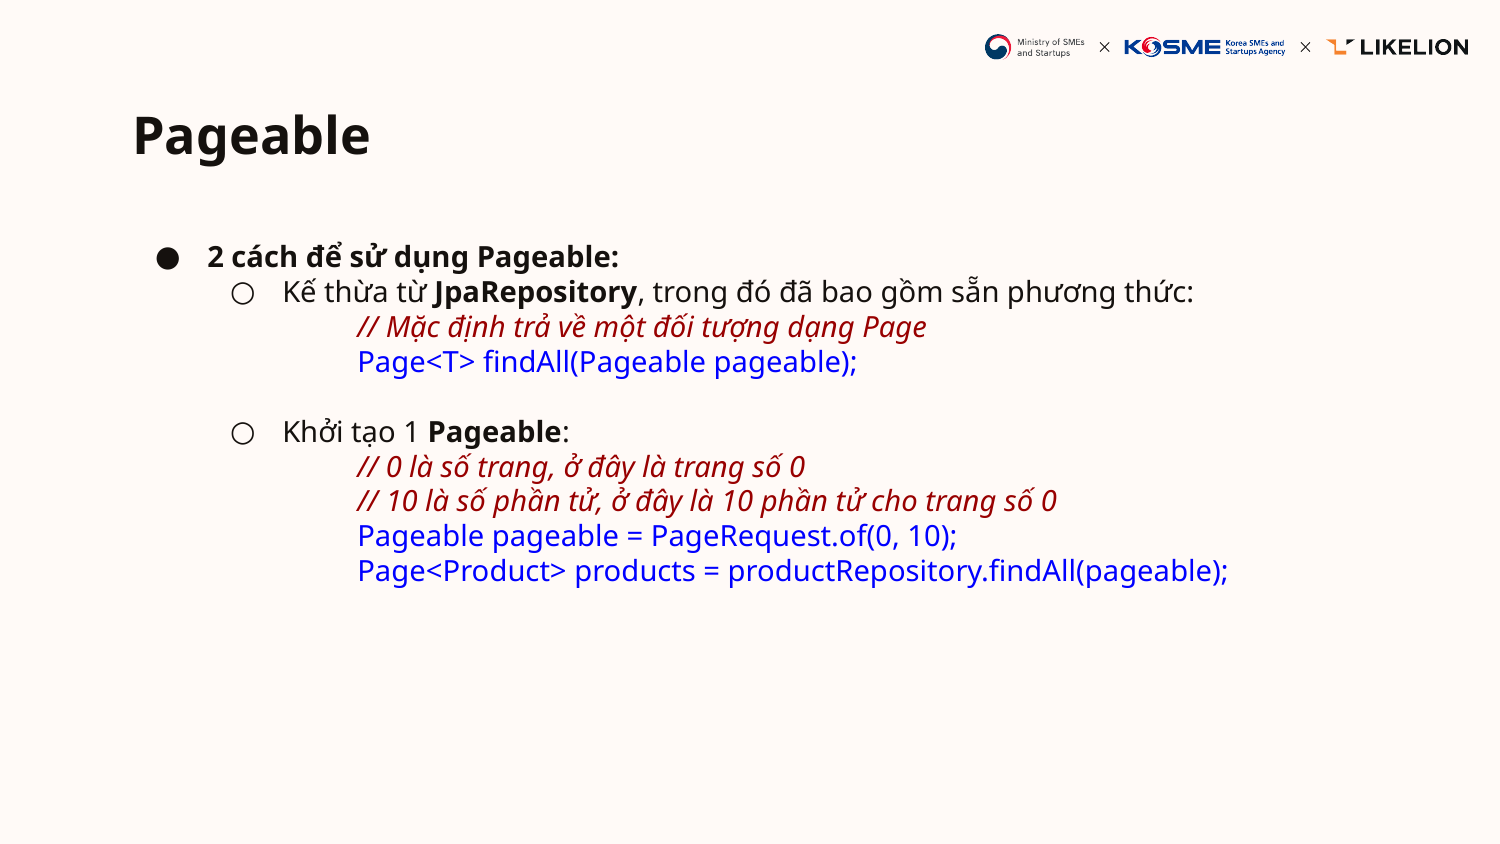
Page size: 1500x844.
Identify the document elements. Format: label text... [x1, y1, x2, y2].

title 2 cách để sử dụng Pageable: Kế thừa từ JpaRepository, trong đó đã bao gồm sẵn phương thức: // Mặc định trả về một đối tượng dạng Page Page<T> findAll(Pageable pageable); Khởi tạo 1 Pageable: // 0 là số trang, ở đây là trang số 0 // 10 là số phần tử, ở đây là 10 phần tử cho trang số 0 Pageable pageable = PageRequest.of(0, 10); Page<Product> products = productRepository.findAll(pageable); [117, 223, 1383, 844]
picture [985, 34, 1468, 60]
title Pageable [117, 87, 1383, 178]
